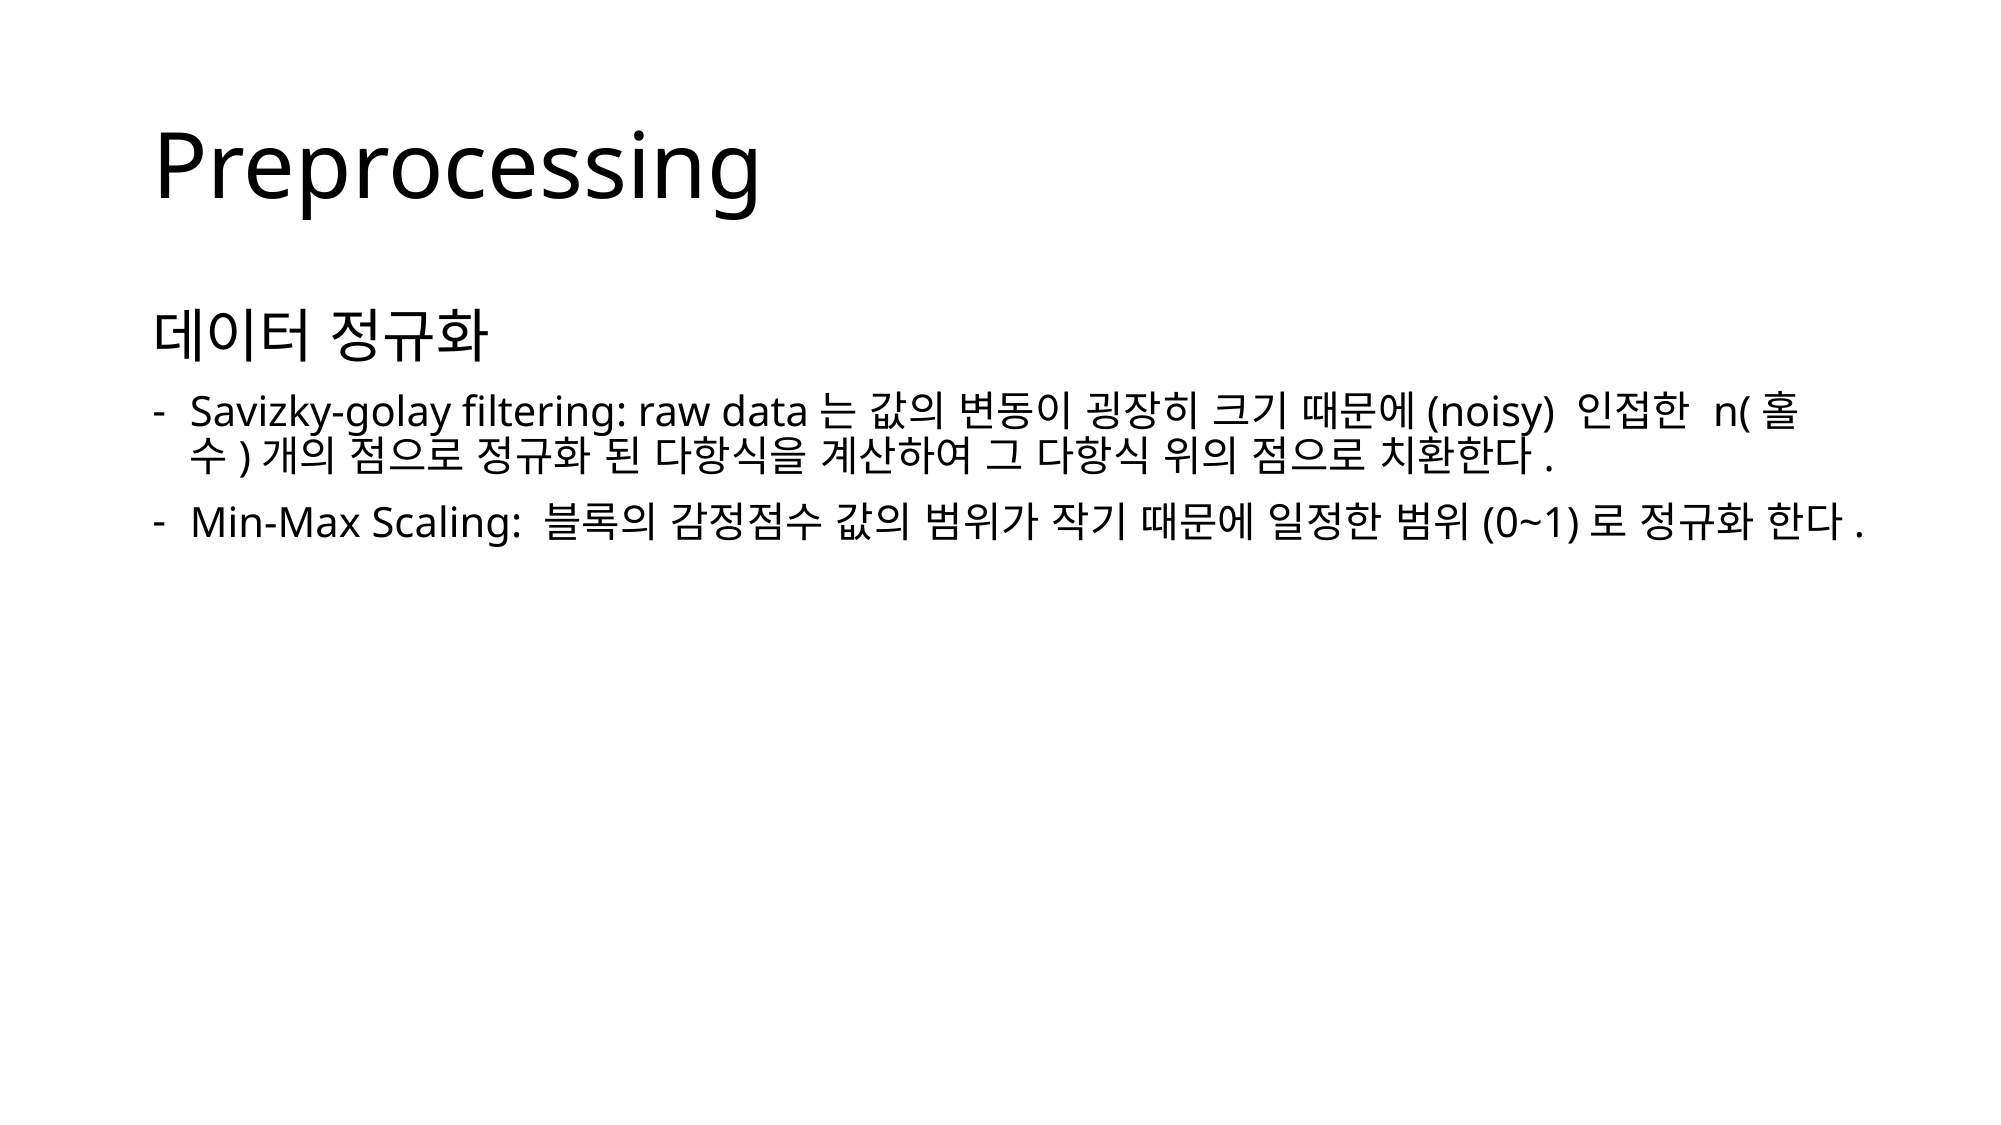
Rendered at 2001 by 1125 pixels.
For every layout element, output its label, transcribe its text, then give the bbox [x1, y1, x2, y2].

title Preprocessing [137, 59, 1863, 278]
list 데이터 정규화 Savizky-golay filtering: raw data는 값의 변동이 굉장히 크기 때문에(noisy) 인접한 n(홀수)개의 점으로 정규화 된 다항식을 계산하여 그 다항식 위의 점으로 치환한다. Min-Max Scaling: 블록의 감정점수 값의 범위가 작기 때문에 일정한 범위(0~1)로 정규화 한다. [137, 299, 1863, 1014]
